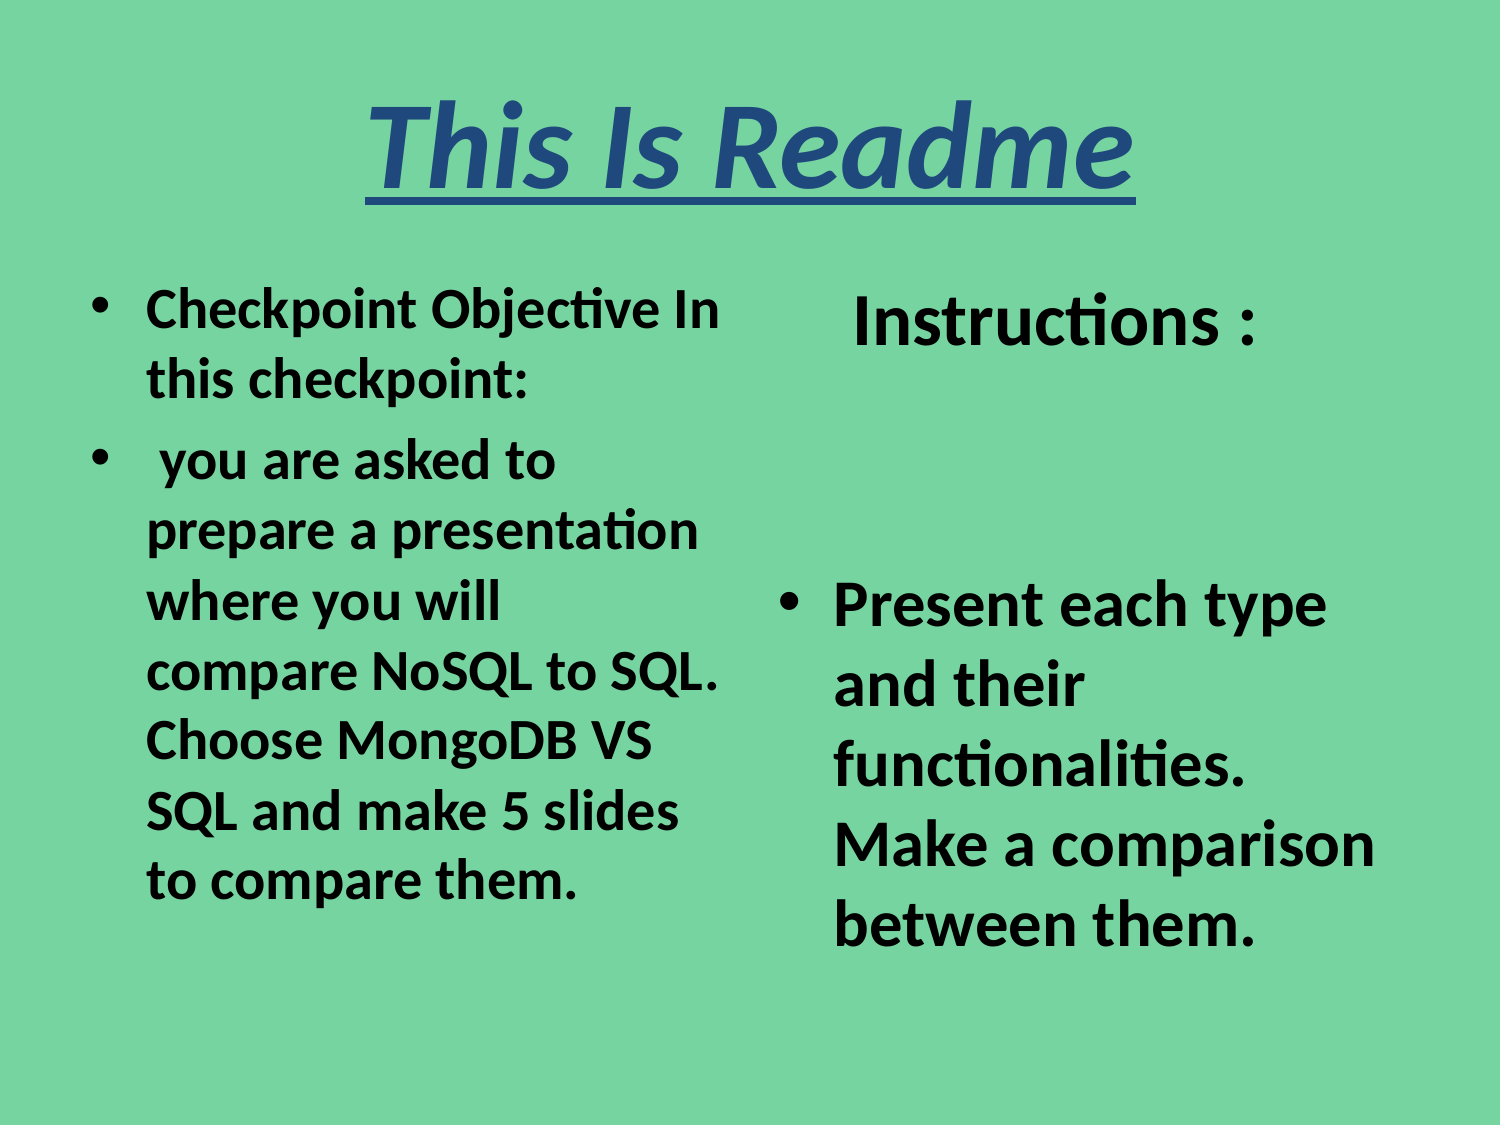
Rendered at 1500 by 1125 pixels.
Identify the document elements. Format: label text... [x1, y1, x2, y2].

list Instructions : Present each type and their functionalities. Make a comparison between them. [762, 262, 1425, 1005]
list Checkpoint Objective In this checkpoint: you are asked to prepare a presentation where you will compare NoSQL to SQL. Choose MongoDB VS SQL and make 5 slides to compare them. [75, 262, 738, 1005]
title This Is Readme [75, 45, 1425, 233]
